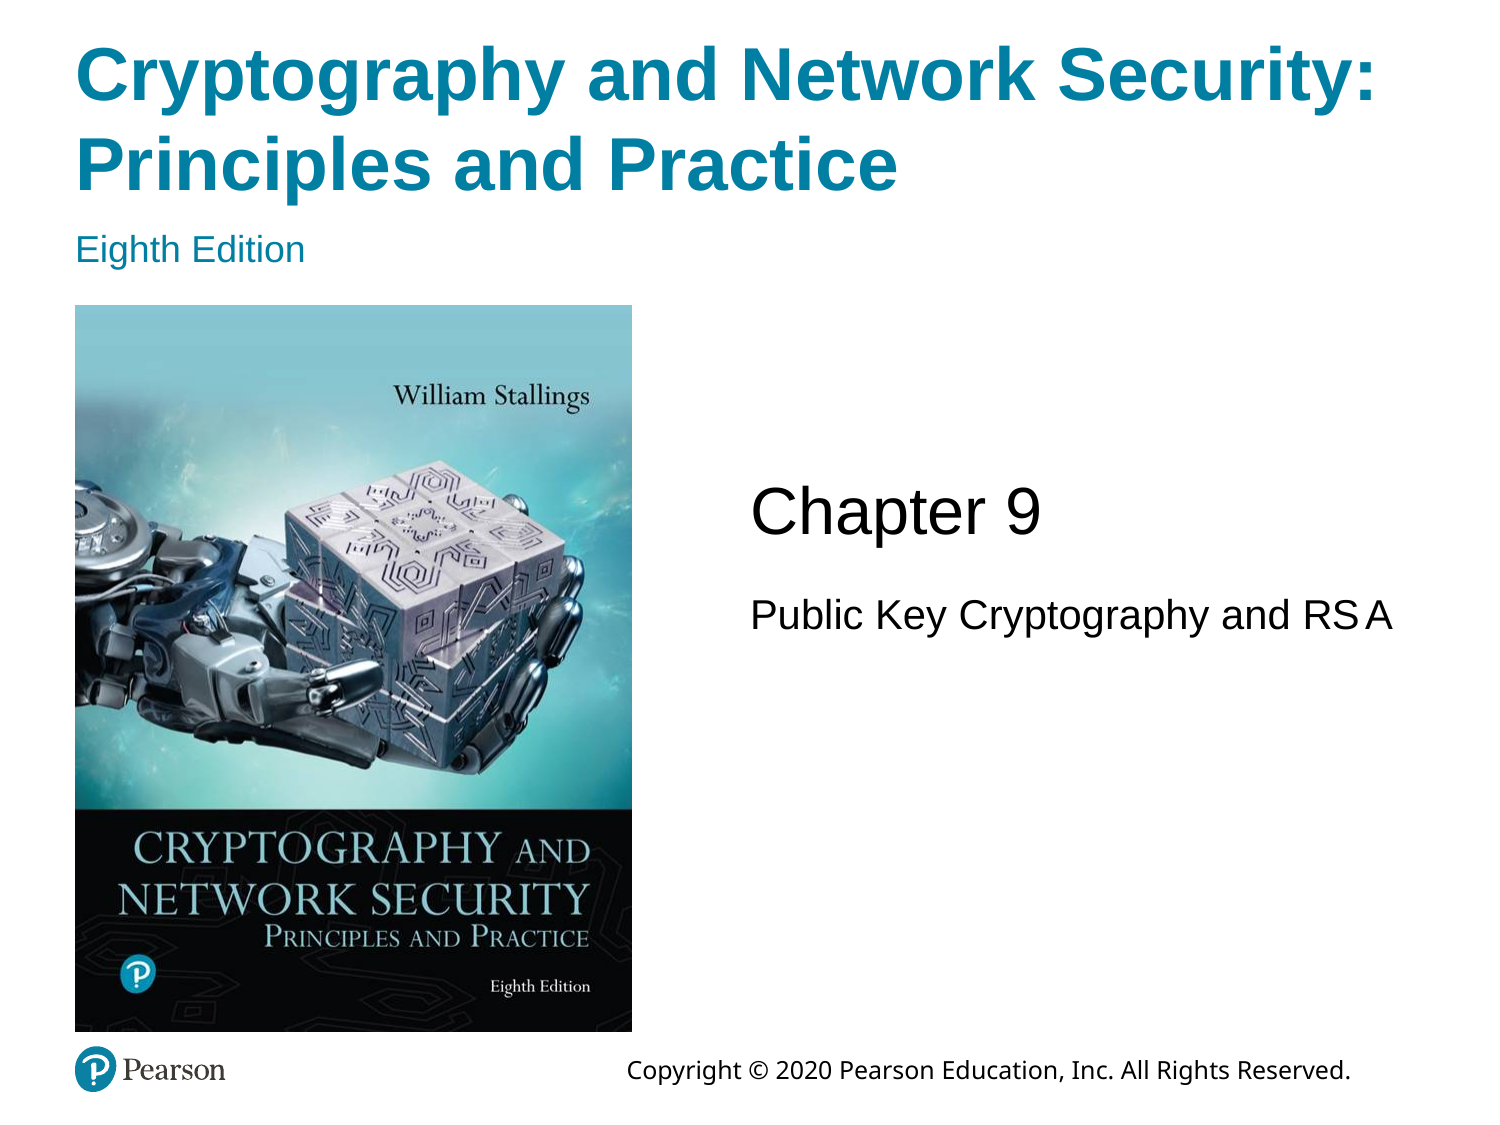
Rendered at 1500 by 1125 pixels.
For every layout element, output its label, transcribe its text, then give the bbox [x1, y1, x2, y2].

list Eighth Edition [75, 224, 1425, 863]
list Public Key Cryptography and R S A [750, 0, 1425, 638]
picture [74, 305, 633, 1033]
list Copyright © 2020 Pearson Education, Inc. All Rights Reserved. [626, 1054, 1424, 1125]
title Cryptography and Network Security: Principles and Practice [75, 25, 750, 214]
